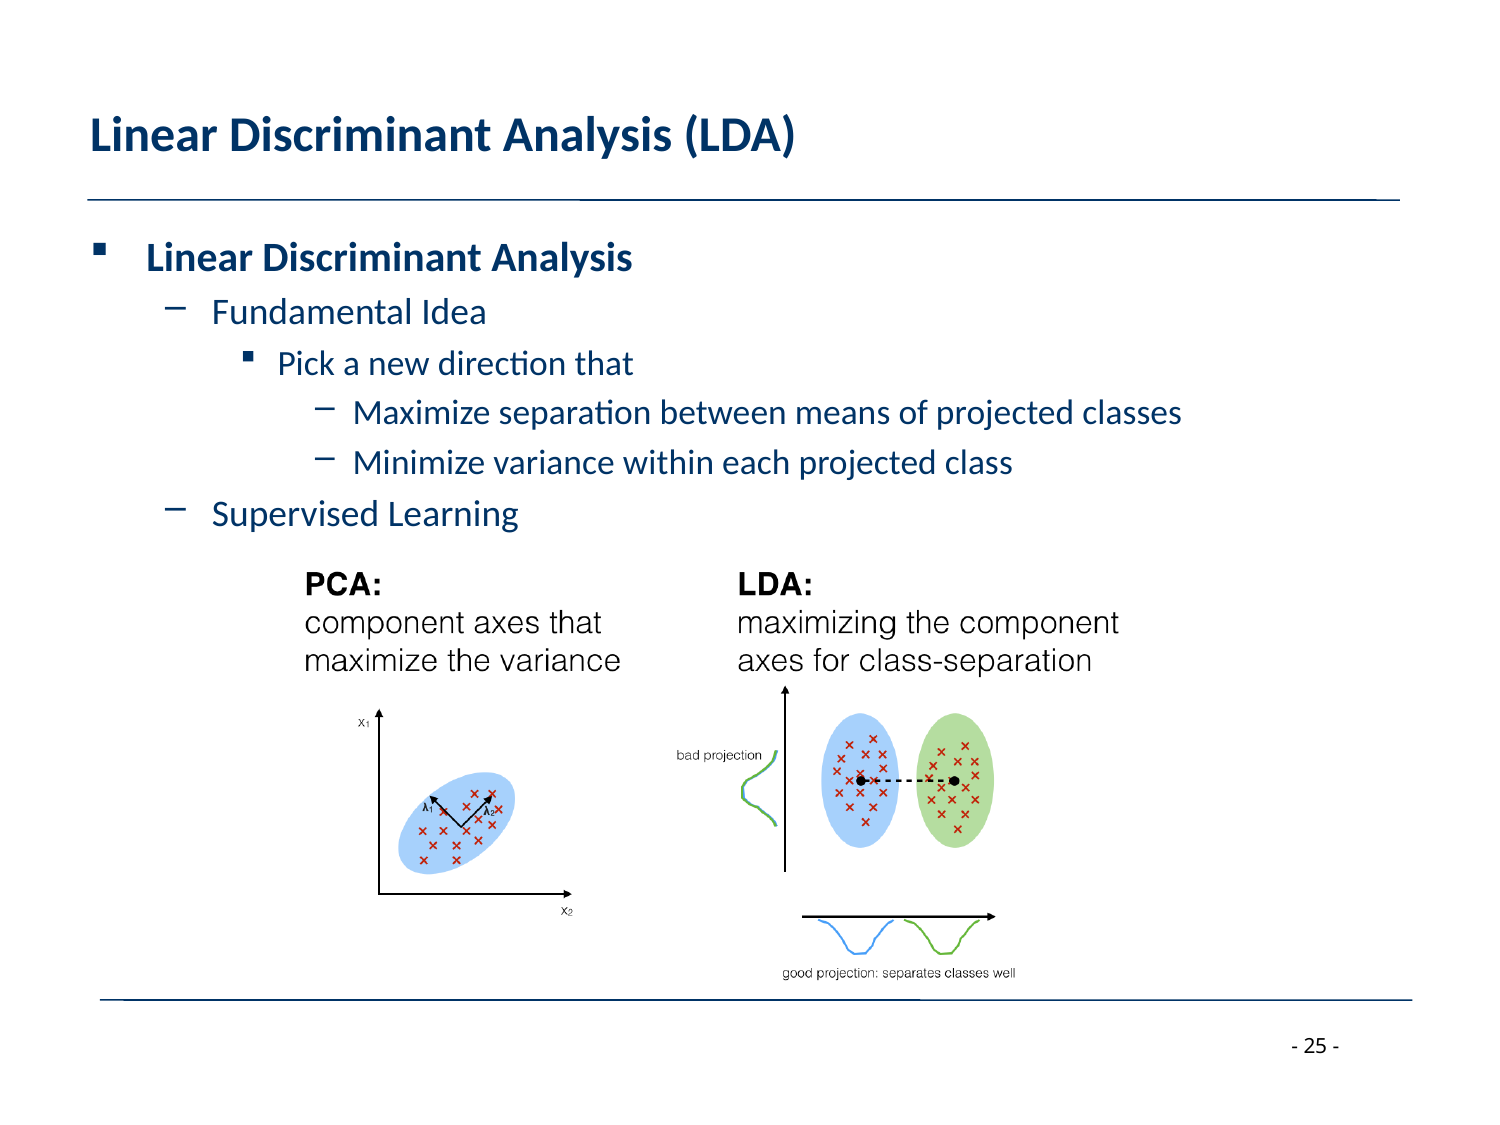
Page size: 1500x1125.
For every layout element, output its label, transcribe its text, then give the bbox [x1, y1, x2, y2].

title Linear Discriminant Analysis (LDA) [75, 37, 1425, 222]
picture [288, 562, 1129, 990]
list Linear Discriminant Analysis Fundamental Idea Pick a new direction that Maximize separation between means of projected classes Minimize variance within each projected class Supervised Learning [75, 222, 1425, 965]
